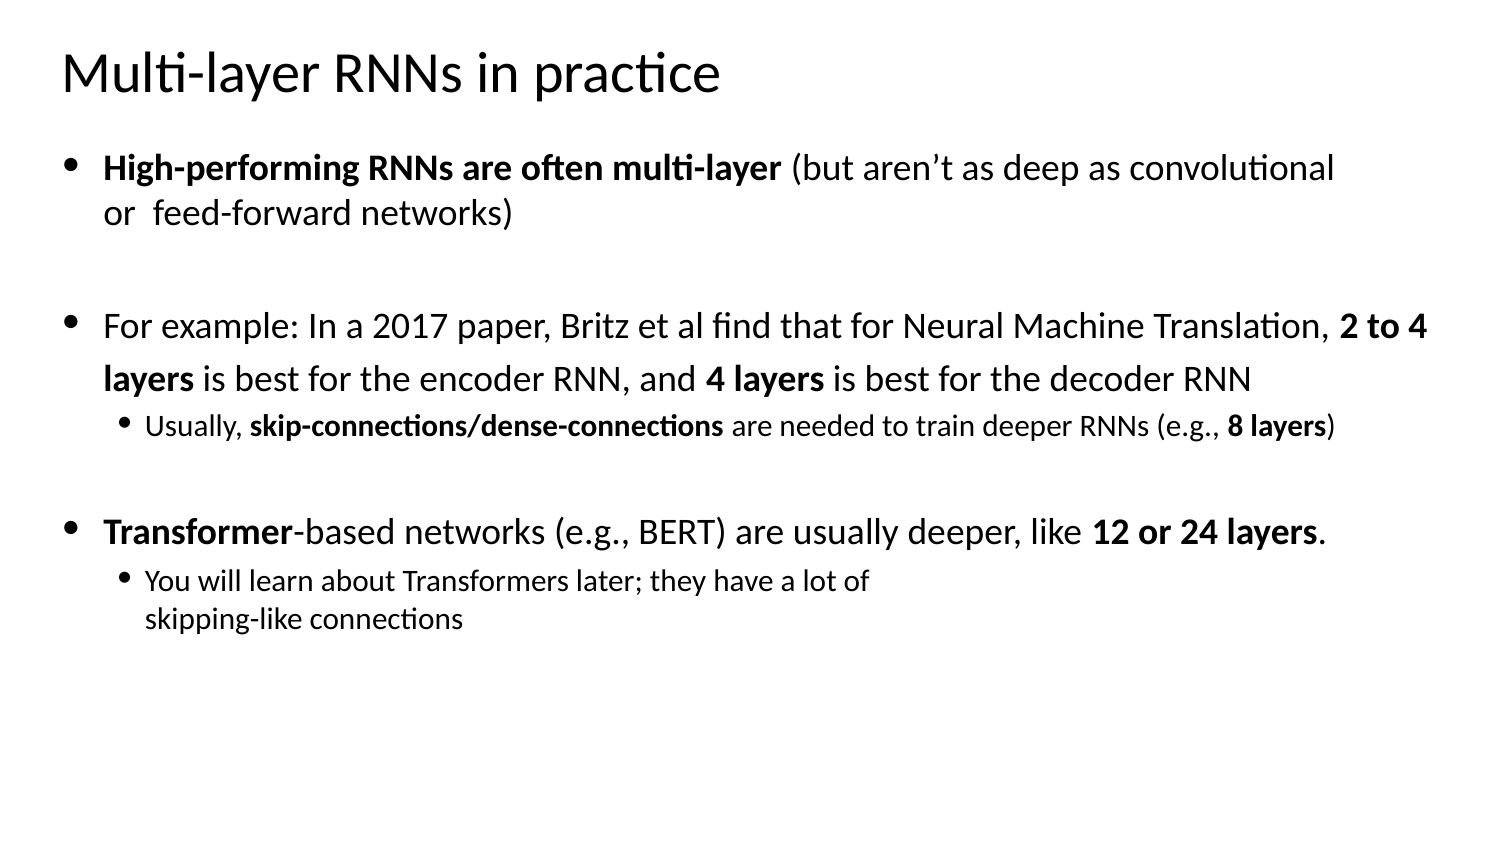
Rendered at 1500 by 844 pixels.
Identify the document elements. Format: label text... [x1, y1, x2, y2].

title Multi-layer RNNs in practice [59, 32, 860, 141]
text_box High-performing RNNs are often multi-layer (but aren’t as deep as convolutional or feed-forward networks) For example: In a 2017 paper, Britz et al find that for Neural Machine Translation, 2 to 4 layers is best for the encoder RNN, and 4 layers is best for the decoder RNN Usually, skip-connections/dense-connections are needed to train deeper RNNs (e.g., 8 layers) Transformer-based networks (e.g., BERT) are usually deeper, like 12 or 24 layers. You will learn about Transformers later; they have a lot of skipping-like connections [59, 141, 1439, 636]
